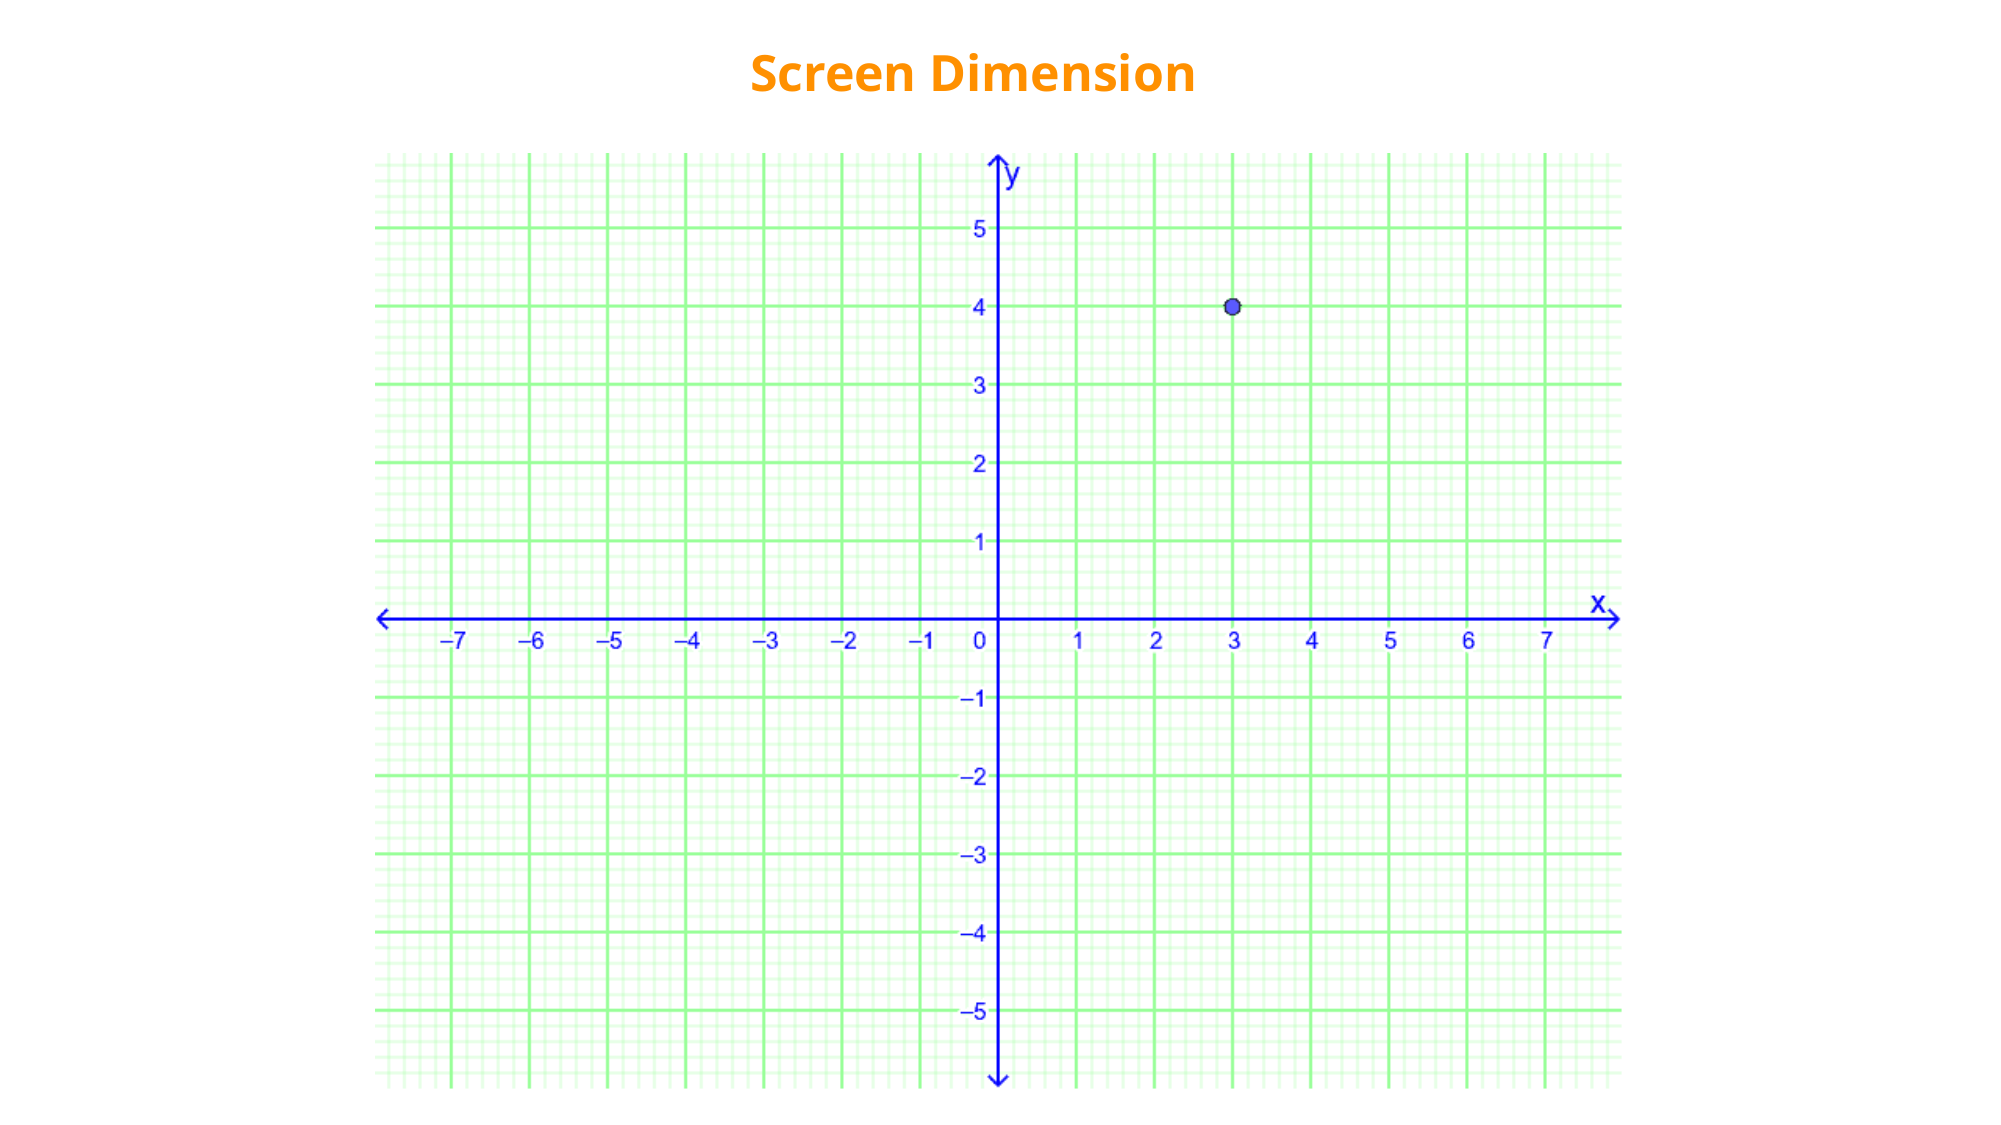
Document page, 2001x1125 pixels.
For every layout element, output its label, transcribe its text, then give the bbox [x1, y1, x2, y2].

text_box Screen Dimension [735, 33, 1265, 109]
picture [374, 153, 1625, 1092]
